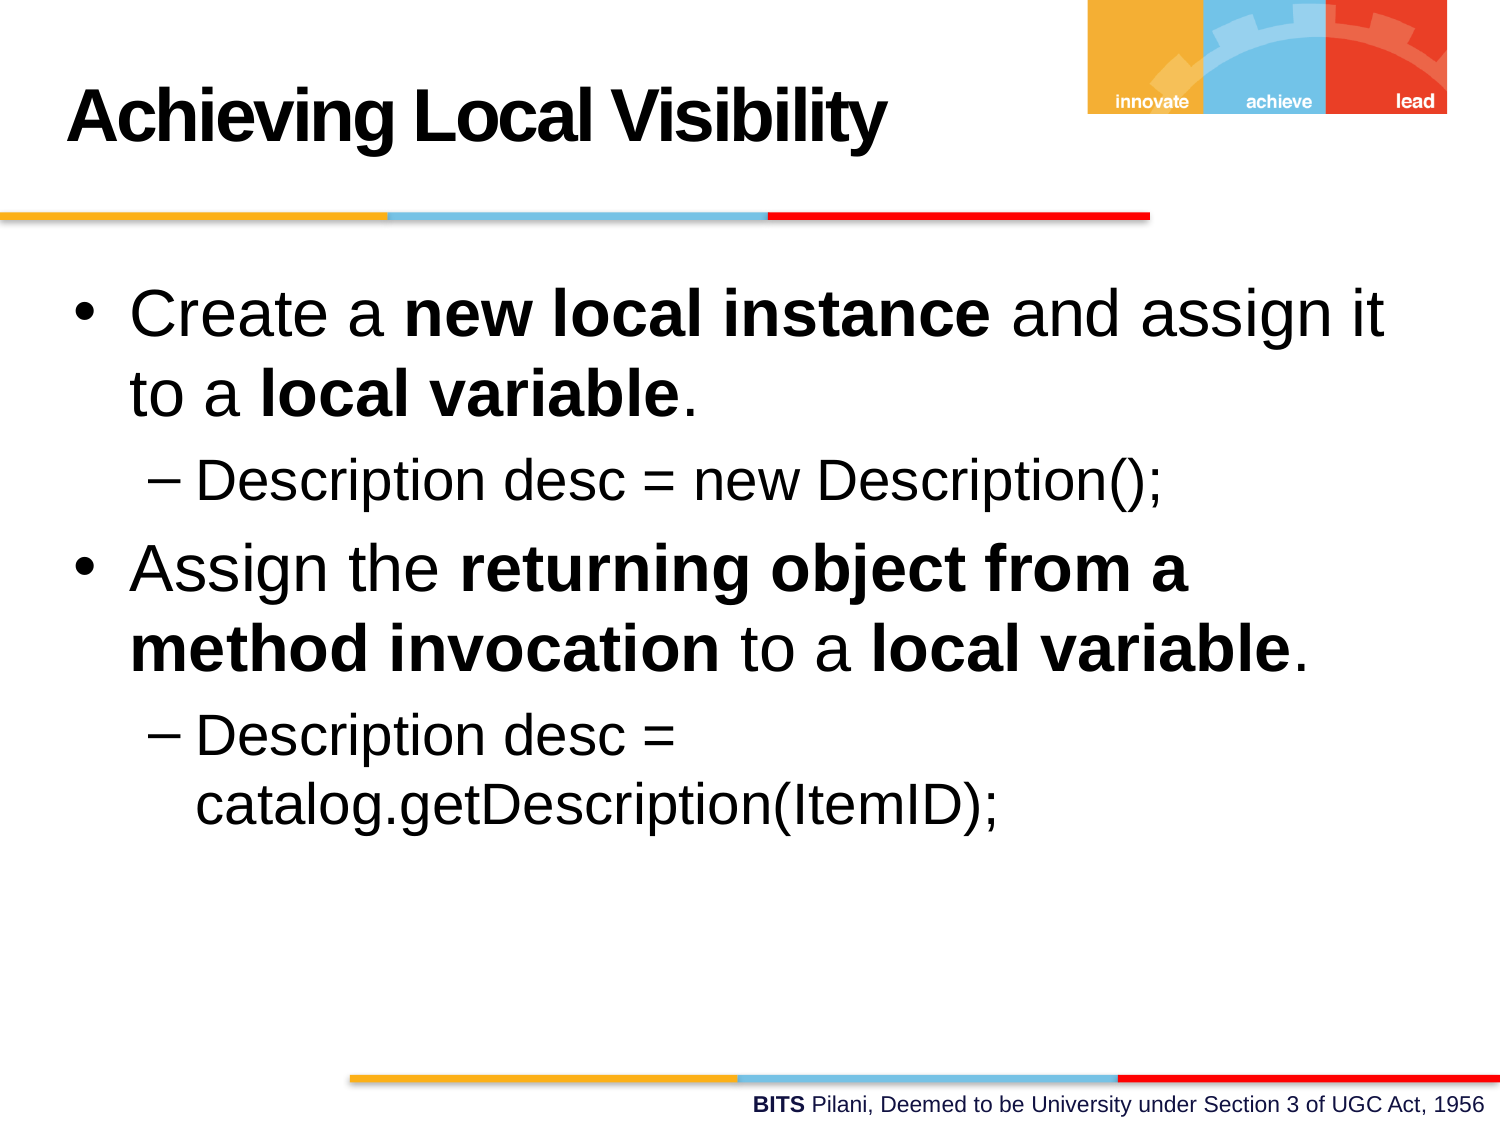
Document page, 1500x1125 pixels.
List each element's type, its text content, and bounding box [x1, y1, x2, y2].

list Achieving Local Visibility [50, 24, 1088, 213]
picture [1087, 0, 1448, 114]
list Create a new local instance and assign it to a local variable. Description desc = new Description(); Assign the returning object from a method invocation to a local variable. Description desc = catalog.getDescription(ItemID); [58, 262, 1425, 1005]
